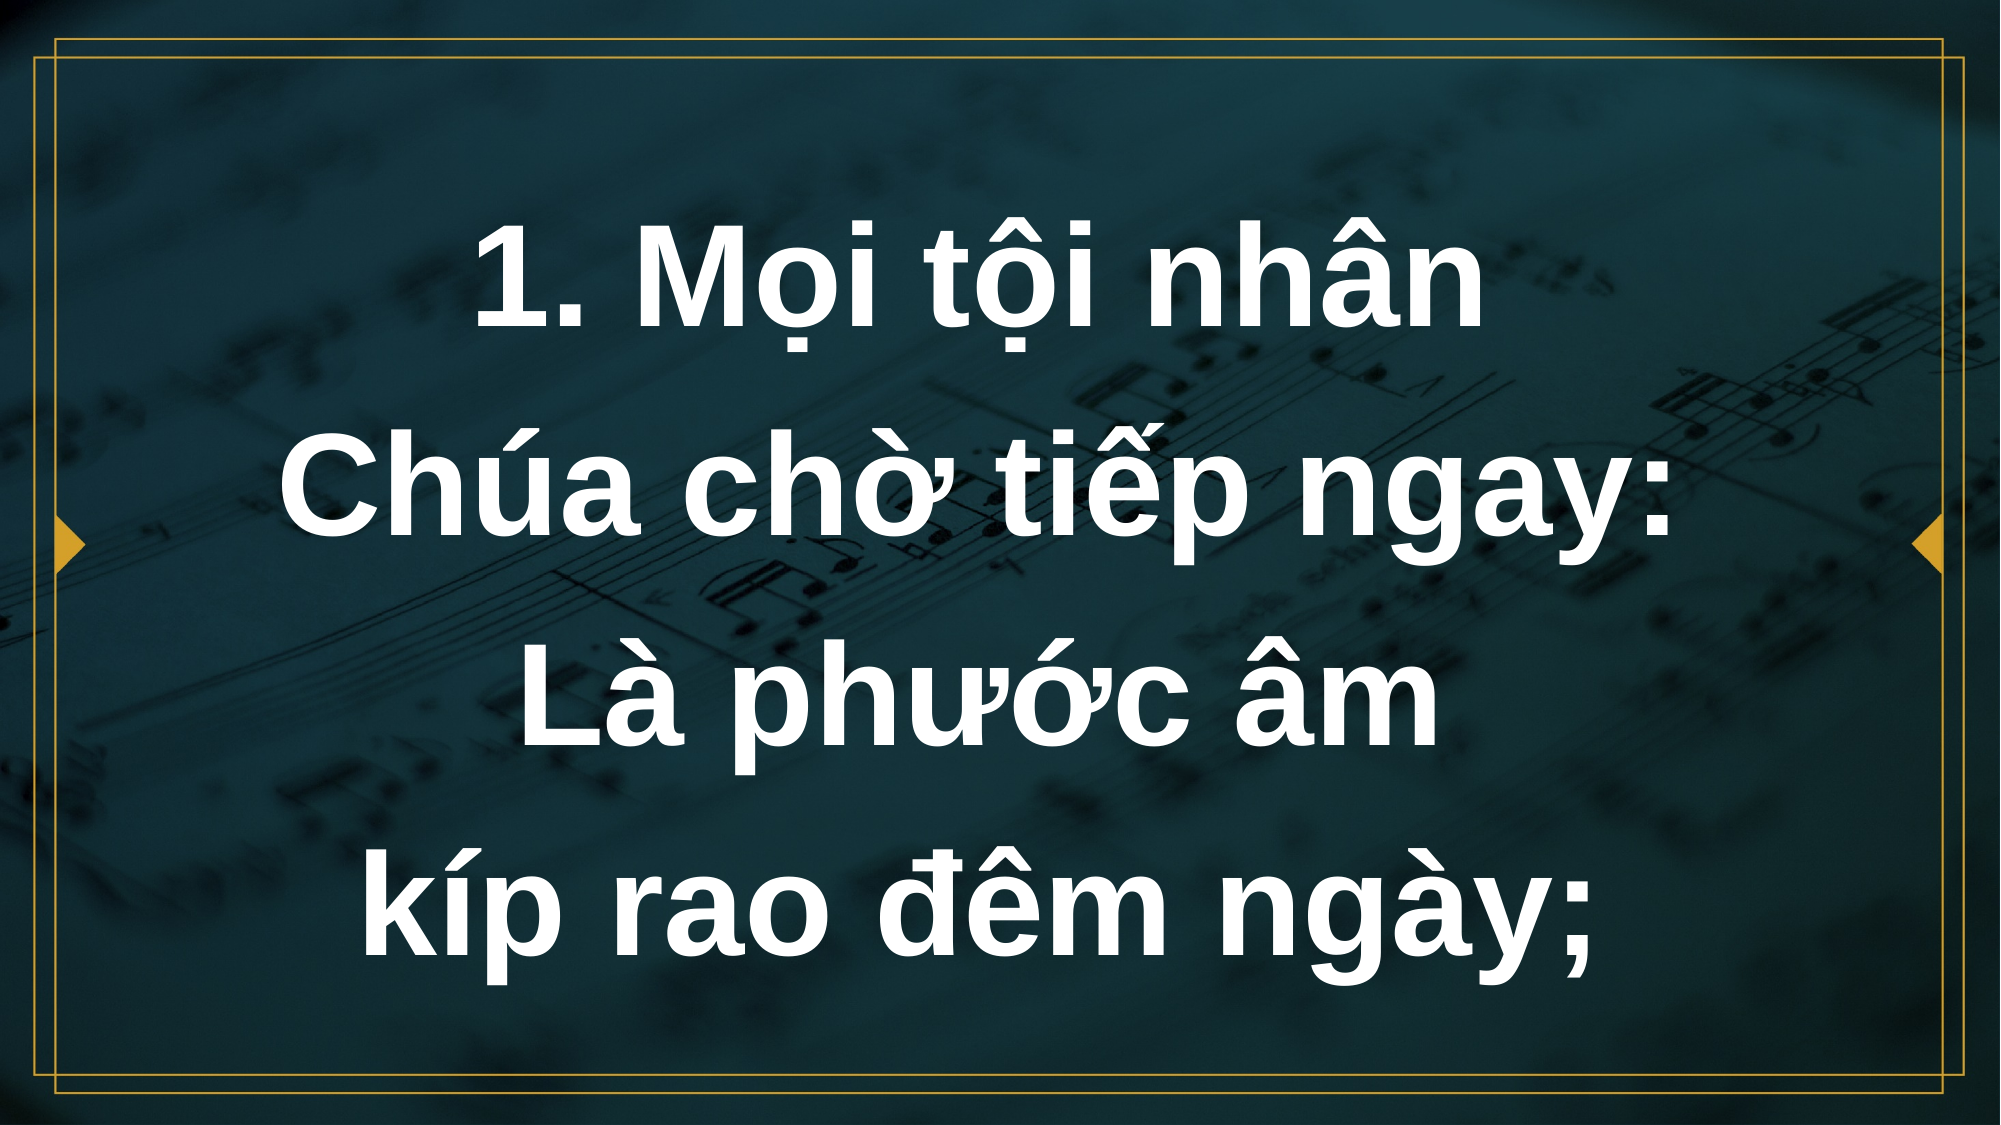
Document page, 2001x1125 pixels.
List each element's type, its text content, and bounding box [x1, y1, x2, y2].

picture [0, 0, 2000, 1125]
title 1. Mọi tội nhân Chúa chờ tiếp ngay: Là phước âm kíp rao đêm ngày; [55, 53, 1945, 1077]
